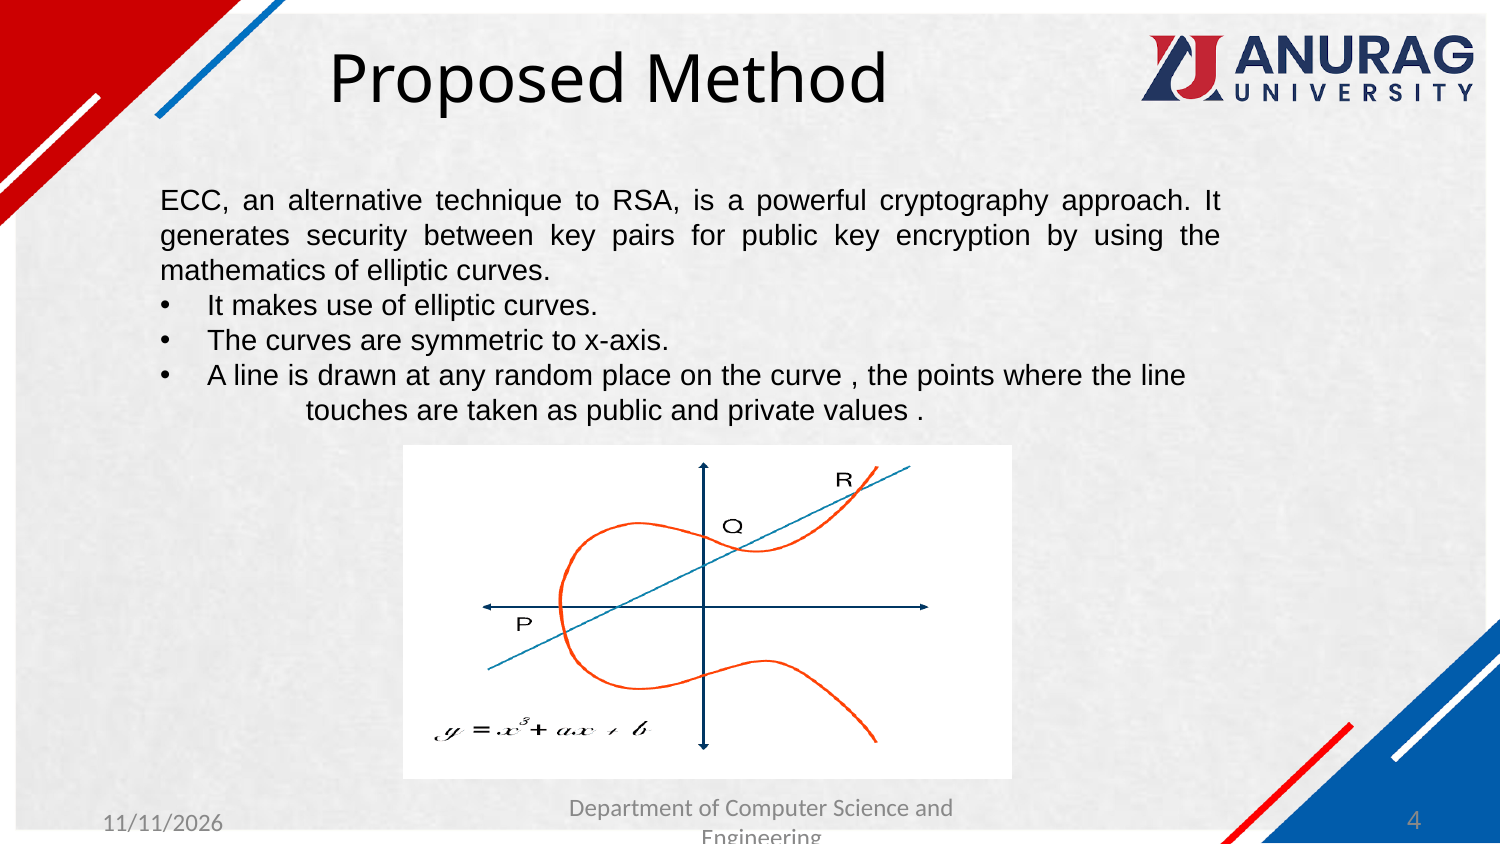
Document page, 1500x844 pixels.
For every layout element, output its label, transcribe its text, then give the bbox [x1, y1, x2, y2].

title Proposed Method [107, 24, 1111, 128]
picture [0, 0, 1500, 844]
slide_number 4 [1086, 798, 1437, 844]
footer Department of Computer Science and Engineering [524, 798, 1000, 844]
text_box ECC, an alternative technique to RSA, is a powerful cryptography approach. It generates security between key pairs for public key encryption by using the mathematics of elliptic curves. It makes use of elliptic curves. The curves are symmetric to x-axis. A line is drawn at any random place on the curve , the points where the line touches are taken as public and private values . [145, 174, 1238, 484]
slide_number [86, 798, 437, 844]
